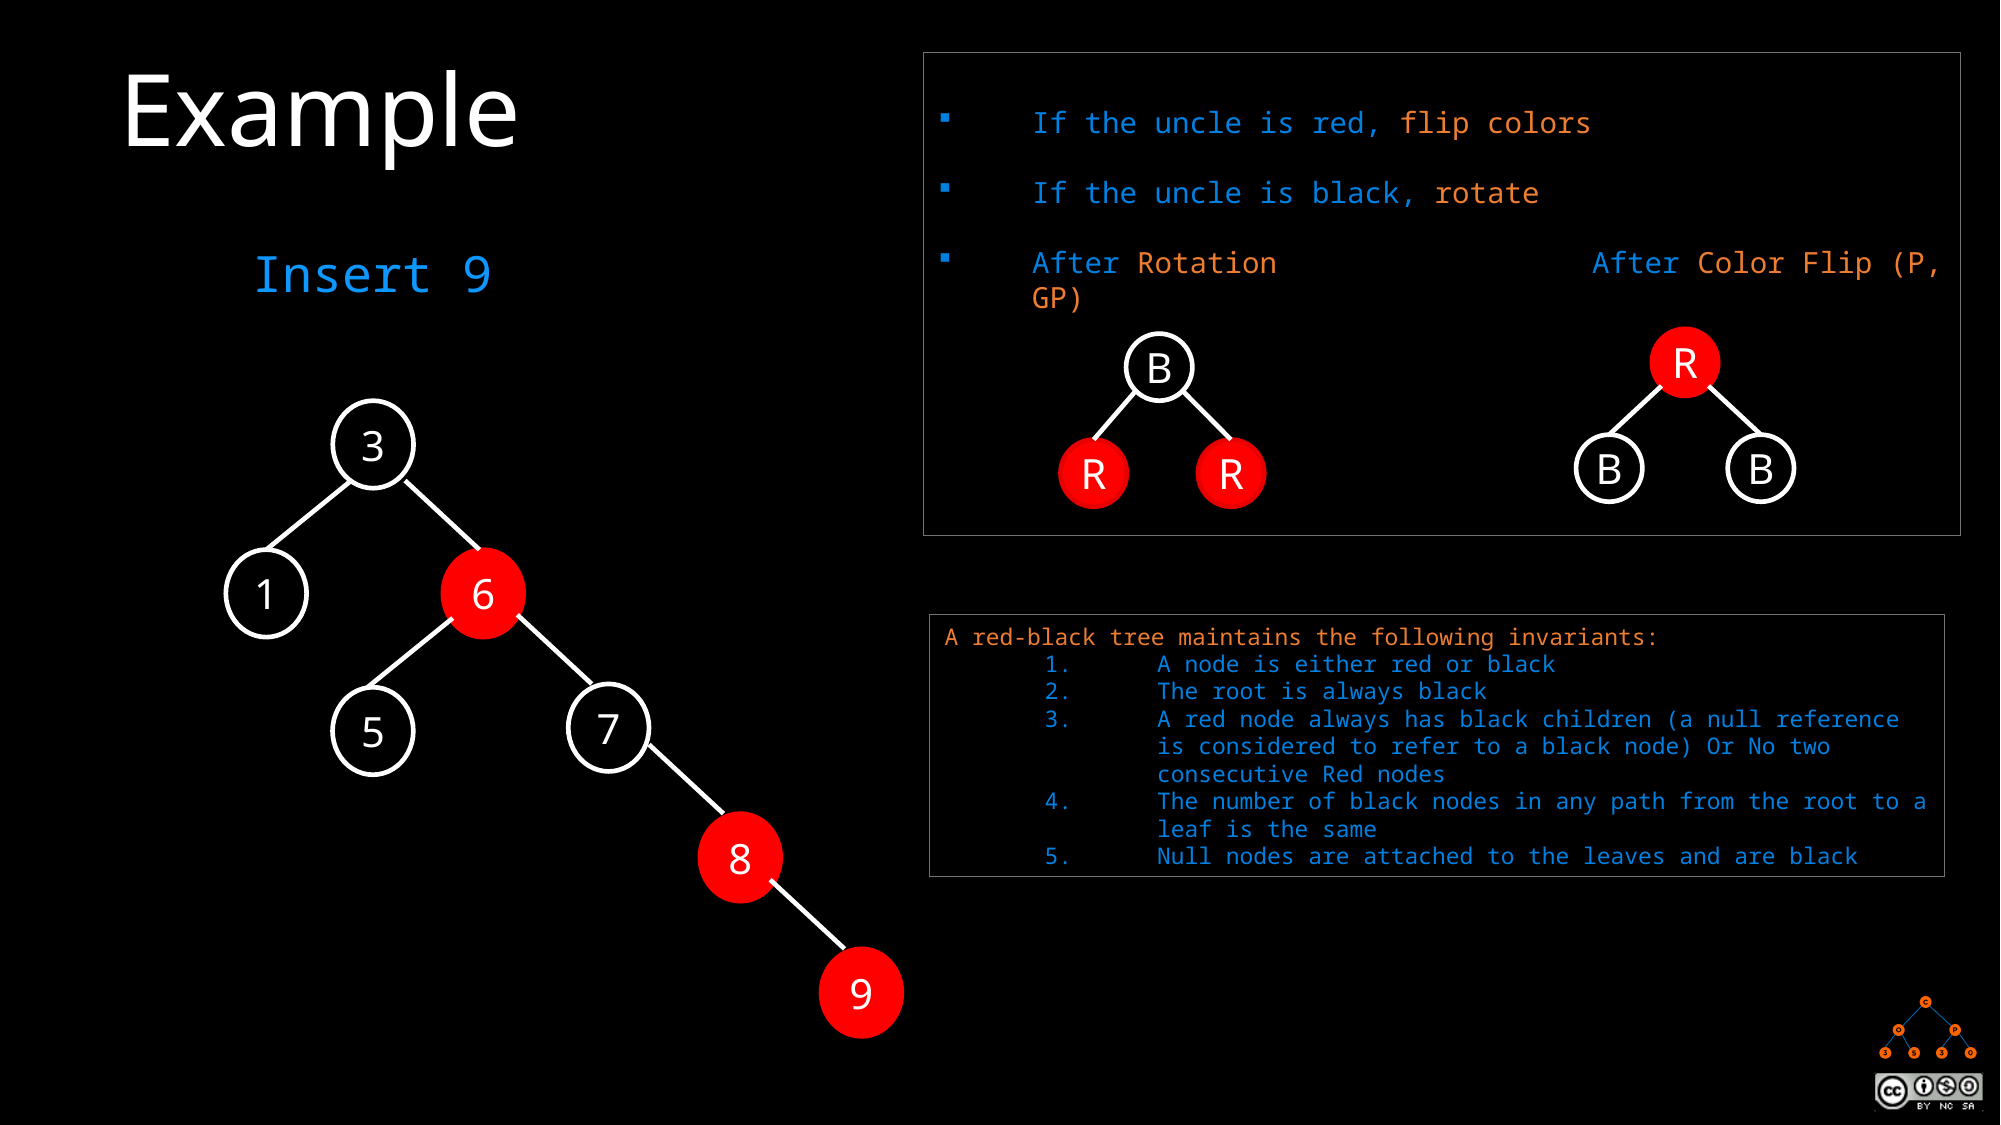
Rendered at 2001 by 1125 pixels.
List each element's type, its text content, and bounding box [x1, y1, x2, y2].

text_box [225, 400, 649, 775]
text_box 8 [698, 812, 782, 903]
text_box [770, 879, 845, 949]
text_box Insert 9 [137, 235, 849, 311]
text_box A red-black tree maintains the following invariants: A node is either red or black The root is always black A red node always has black children (a null reference is considered to refer to a black node) Or No two consecutive Red nodes The number of black nodes in any path from the root to a leaf is the same Null nodes are attached to the leaves and are black [929, 614, 1945, 877]
text_box 9 [820, 947, 903, 1038]
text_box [649, 744, 724, 814]
text_box Example [104, 0, 1686, 176]
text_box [923, 52, 2000, 536]
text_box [1859, 988, 1998, 1112]
